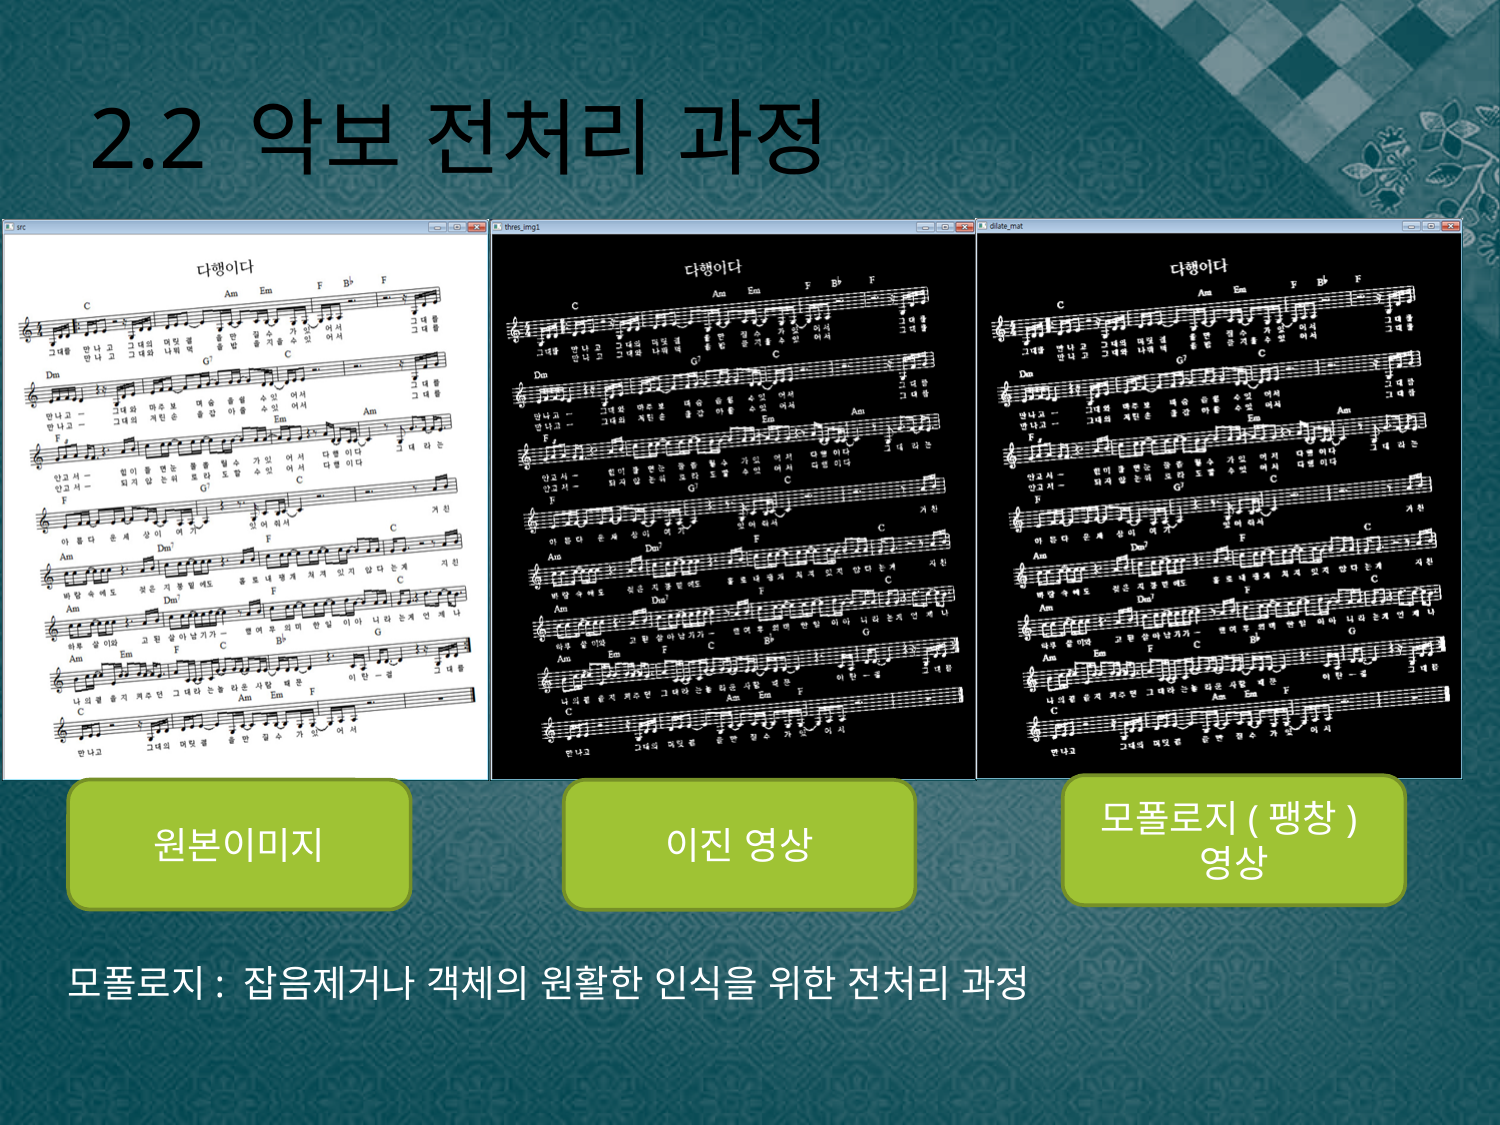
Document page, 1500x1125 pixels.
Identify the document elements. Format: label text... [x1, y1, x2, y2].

picture [490, 218, 1463, 782]
text_box 이진 영상 [561, 782, 918, 912]
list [2, 219, 490, 782]
text_box 모폴로지: 잡음제거나 객체의 원활한 인식을 위한 전처리 과정 [53, 952, 1353, 1012]
text_box 모폴로지(팽창) 영상 [1060, 780, 1408, 908]
text_box 원본이미지 [66, 782, 413, 912]
title 2.2 악보 전처리 과정 [75, 58, 1196, 211]
